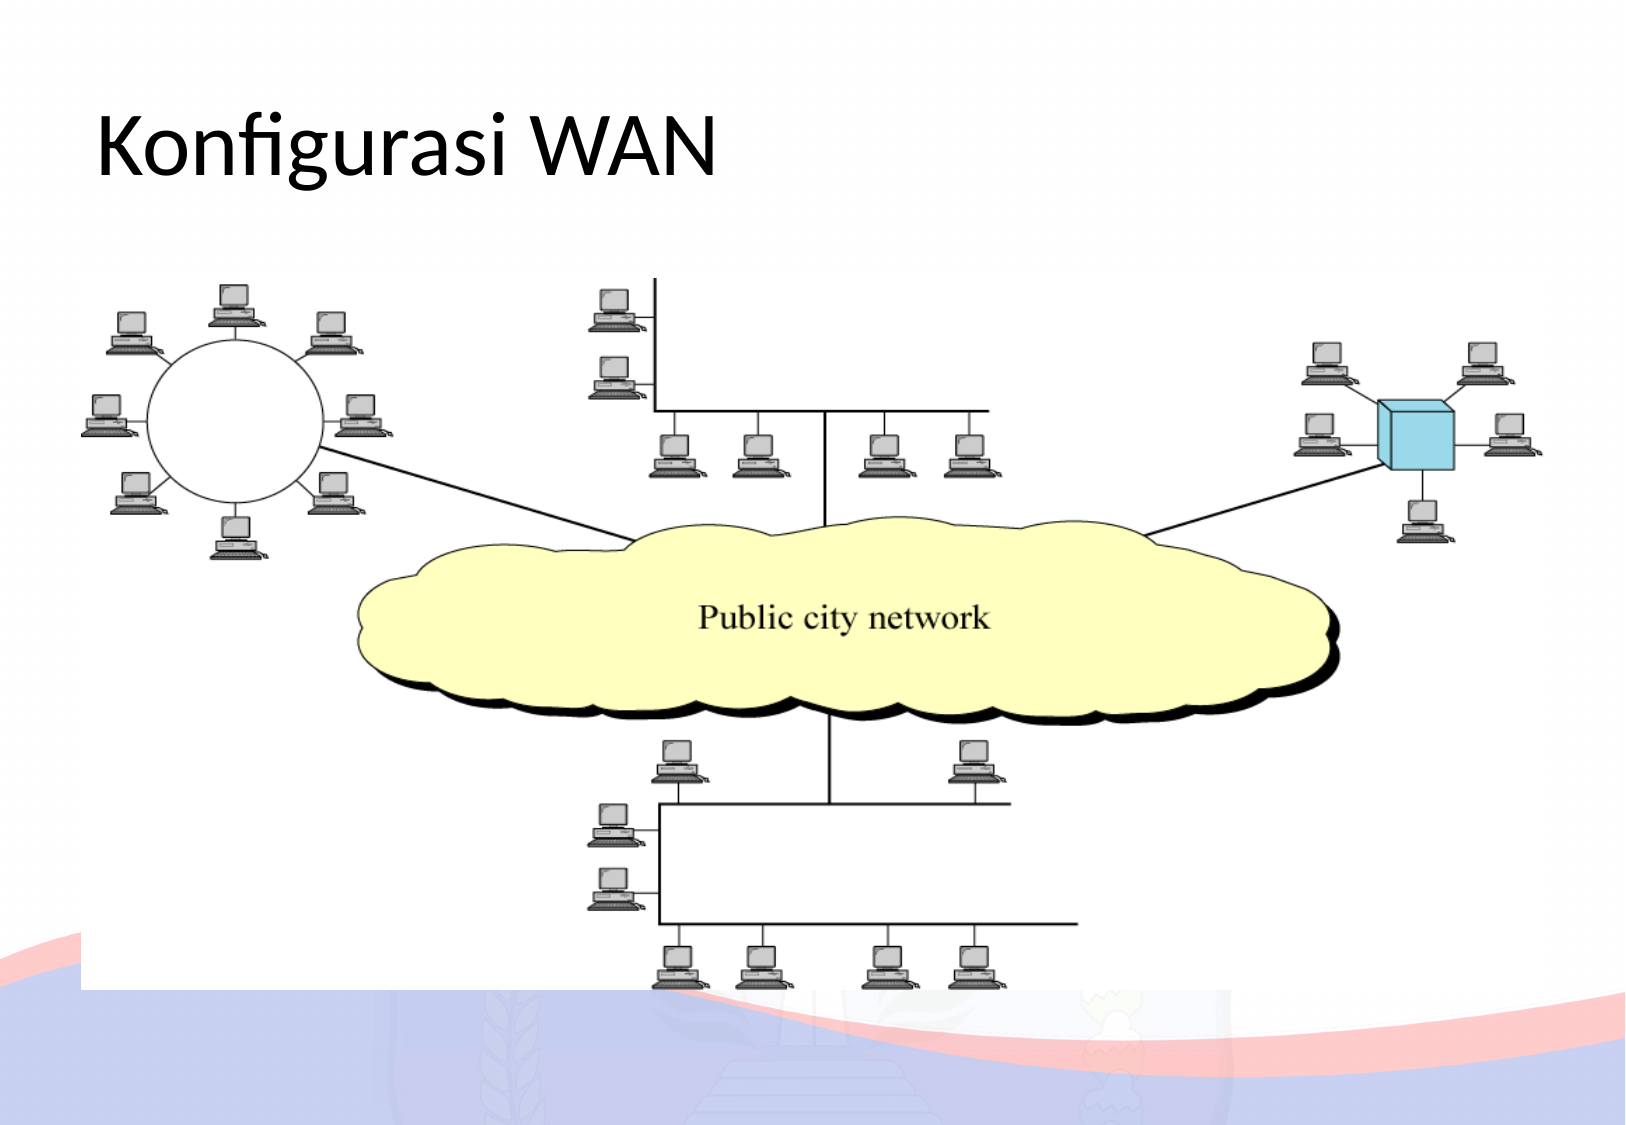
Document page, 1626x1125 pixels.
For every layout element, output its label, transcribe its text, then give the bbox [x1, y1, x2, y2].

title Konfigurasi WAN [81, 45, 1544, 233]
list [80, 277, 1544, 990]
picture [0, 0, 1626, 1125]
